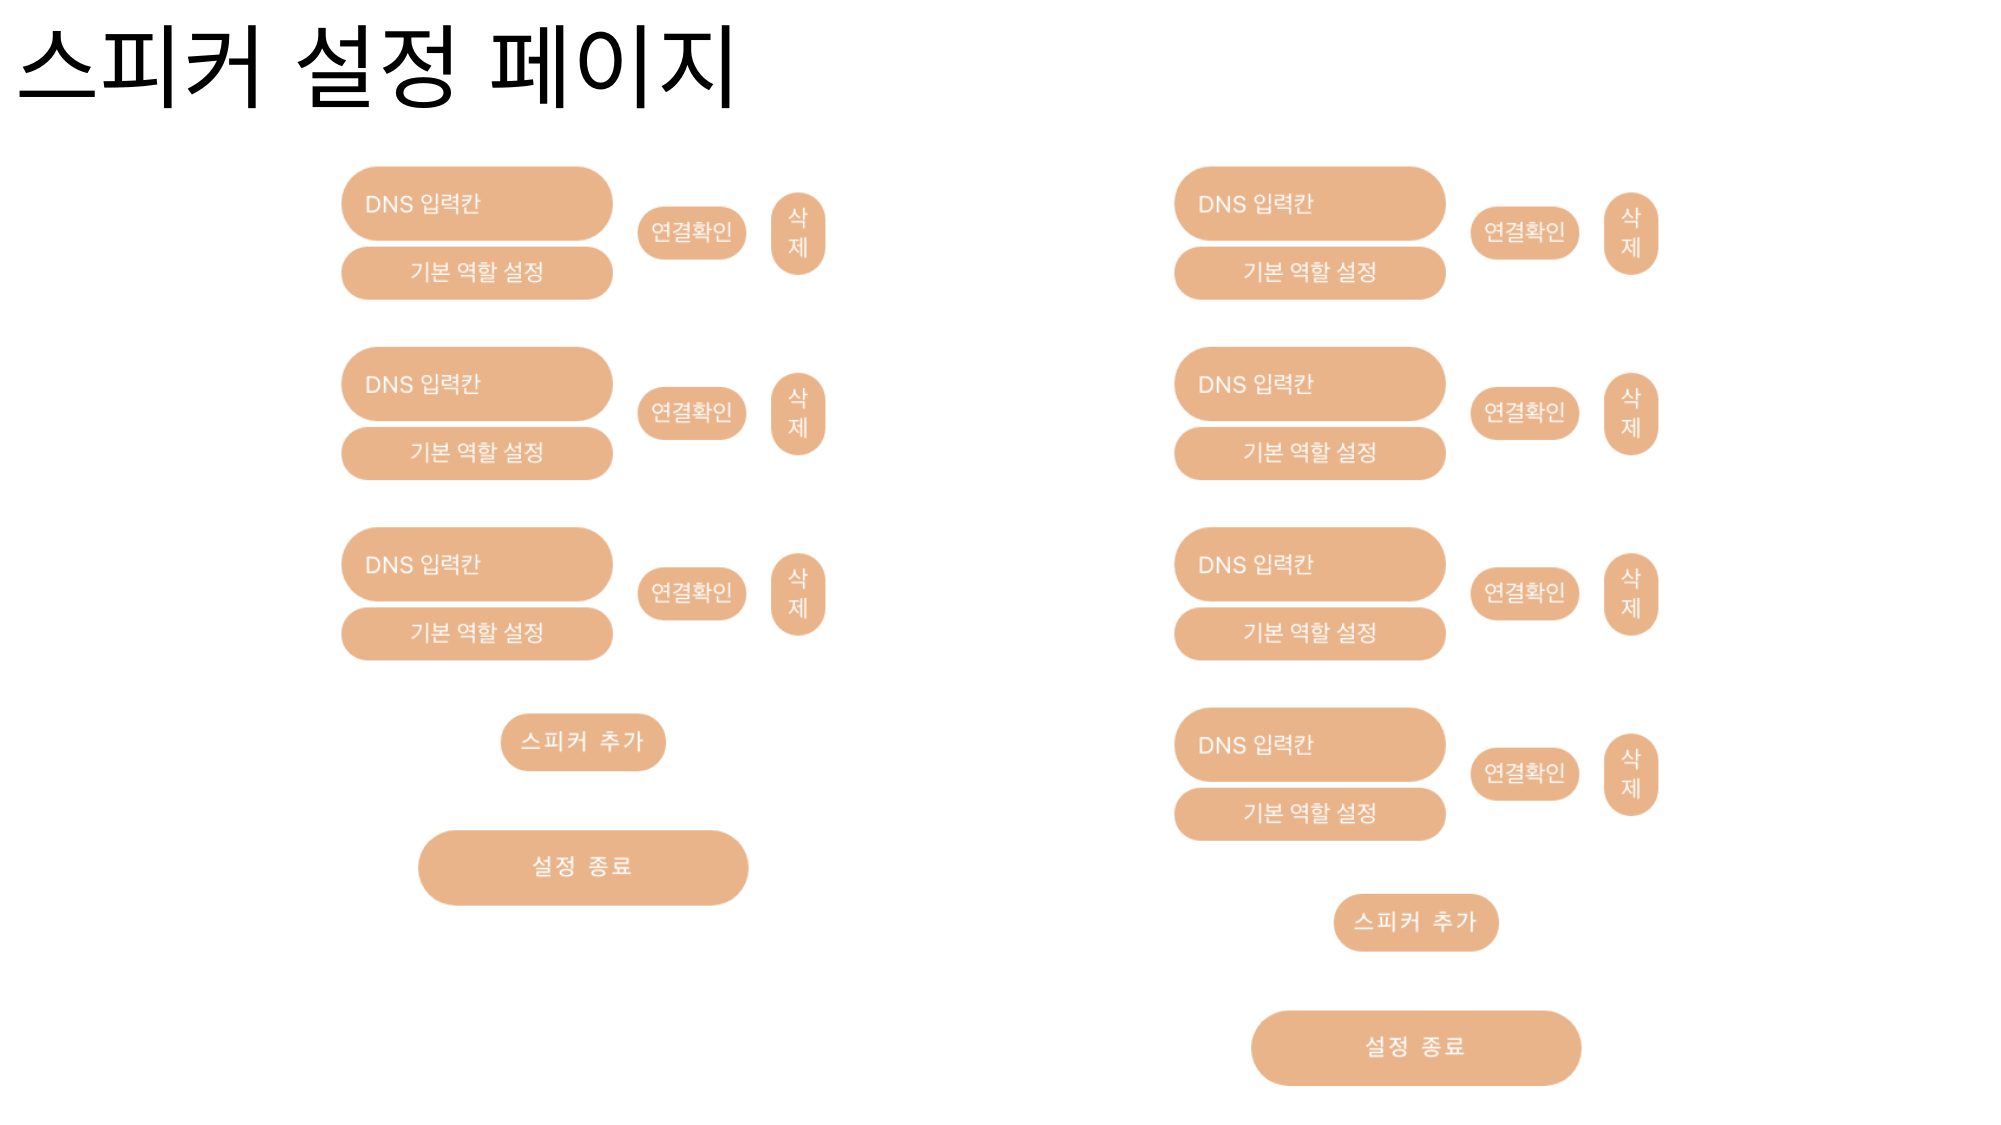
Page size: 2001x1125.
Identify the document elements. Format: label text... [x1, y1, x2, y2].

picture [312, 143, 855, 1125]
picture [1145, 143, 1688, 1125]
title 스피커 설정 페이지 [0, 0, 916, 144]
